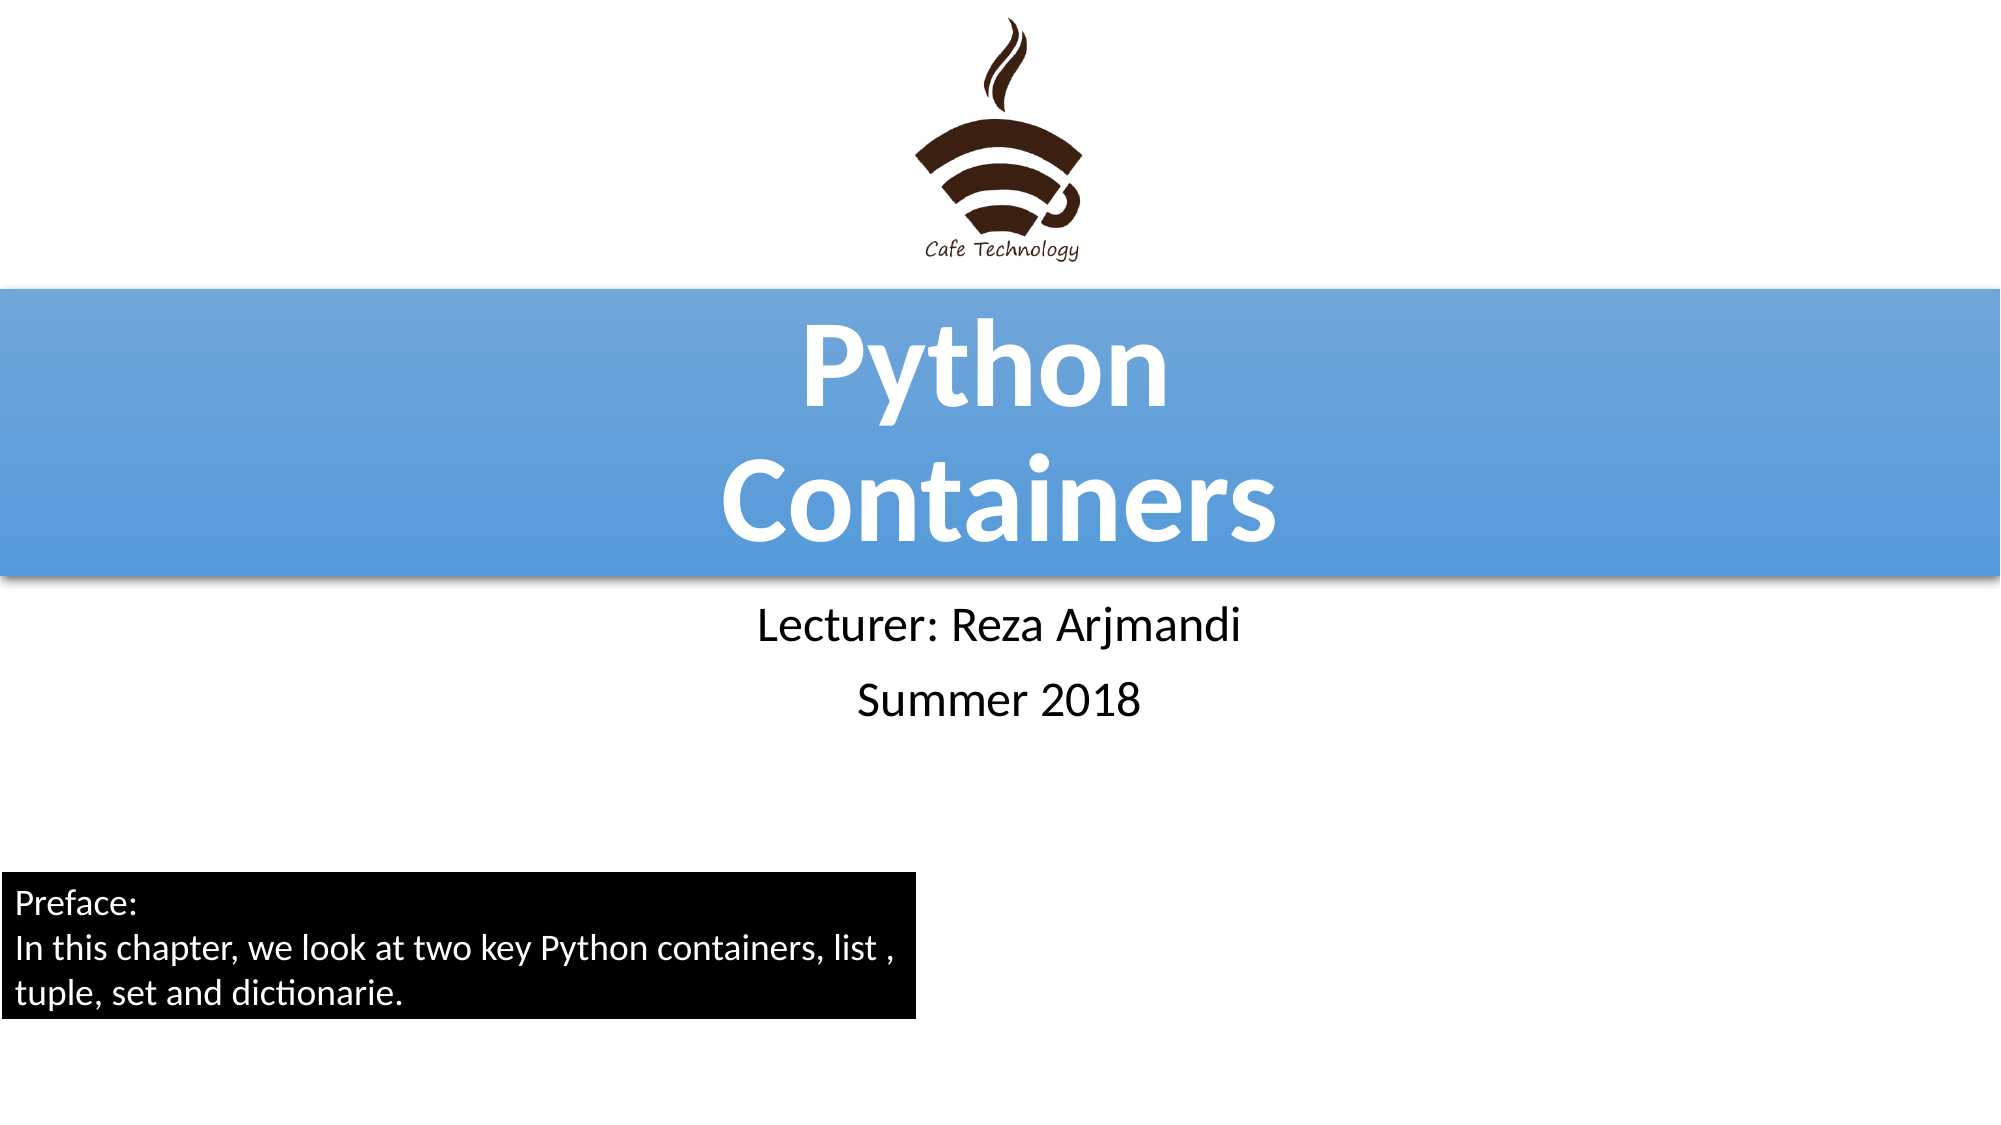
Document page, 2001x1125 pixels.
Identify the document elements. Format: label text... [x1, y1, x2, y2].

picture [874, 13, 1125, 264]
title Python Containers [0, 289, 2000, 576]
text_box Preface: In this chapter, we look at two key Python containers, list , tuple, set and dictionarie. [0, 869, 919, 1022]
subtitle Lecturer: Reza Arjmandi Summer 2018 [249, 590, 1750, 767]
